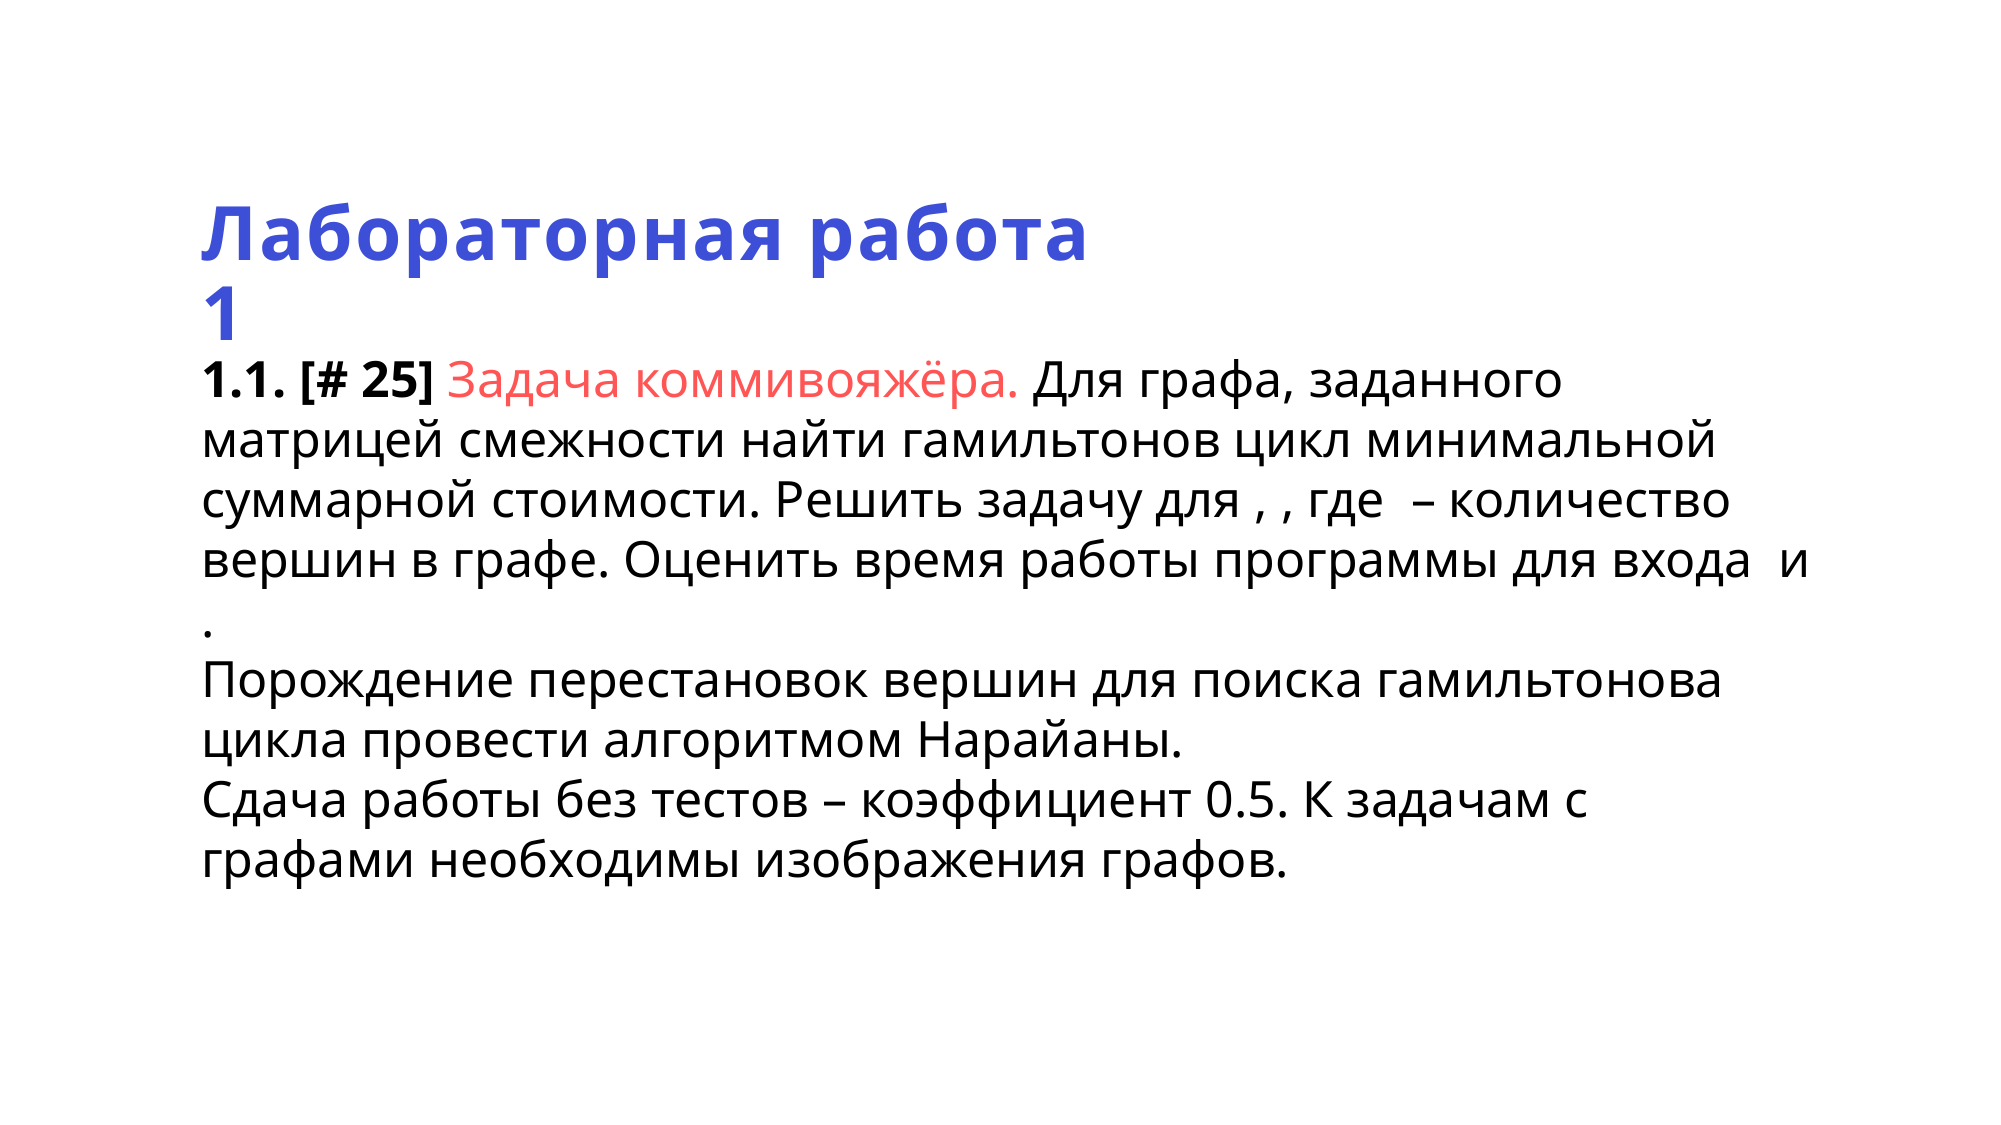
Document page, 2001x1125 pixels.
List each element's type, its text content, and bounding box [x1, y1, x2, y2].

text_box Лабораторная работа 1 [186, 187, 1122, 308]
text_box [31, 316, 1899, 571]
